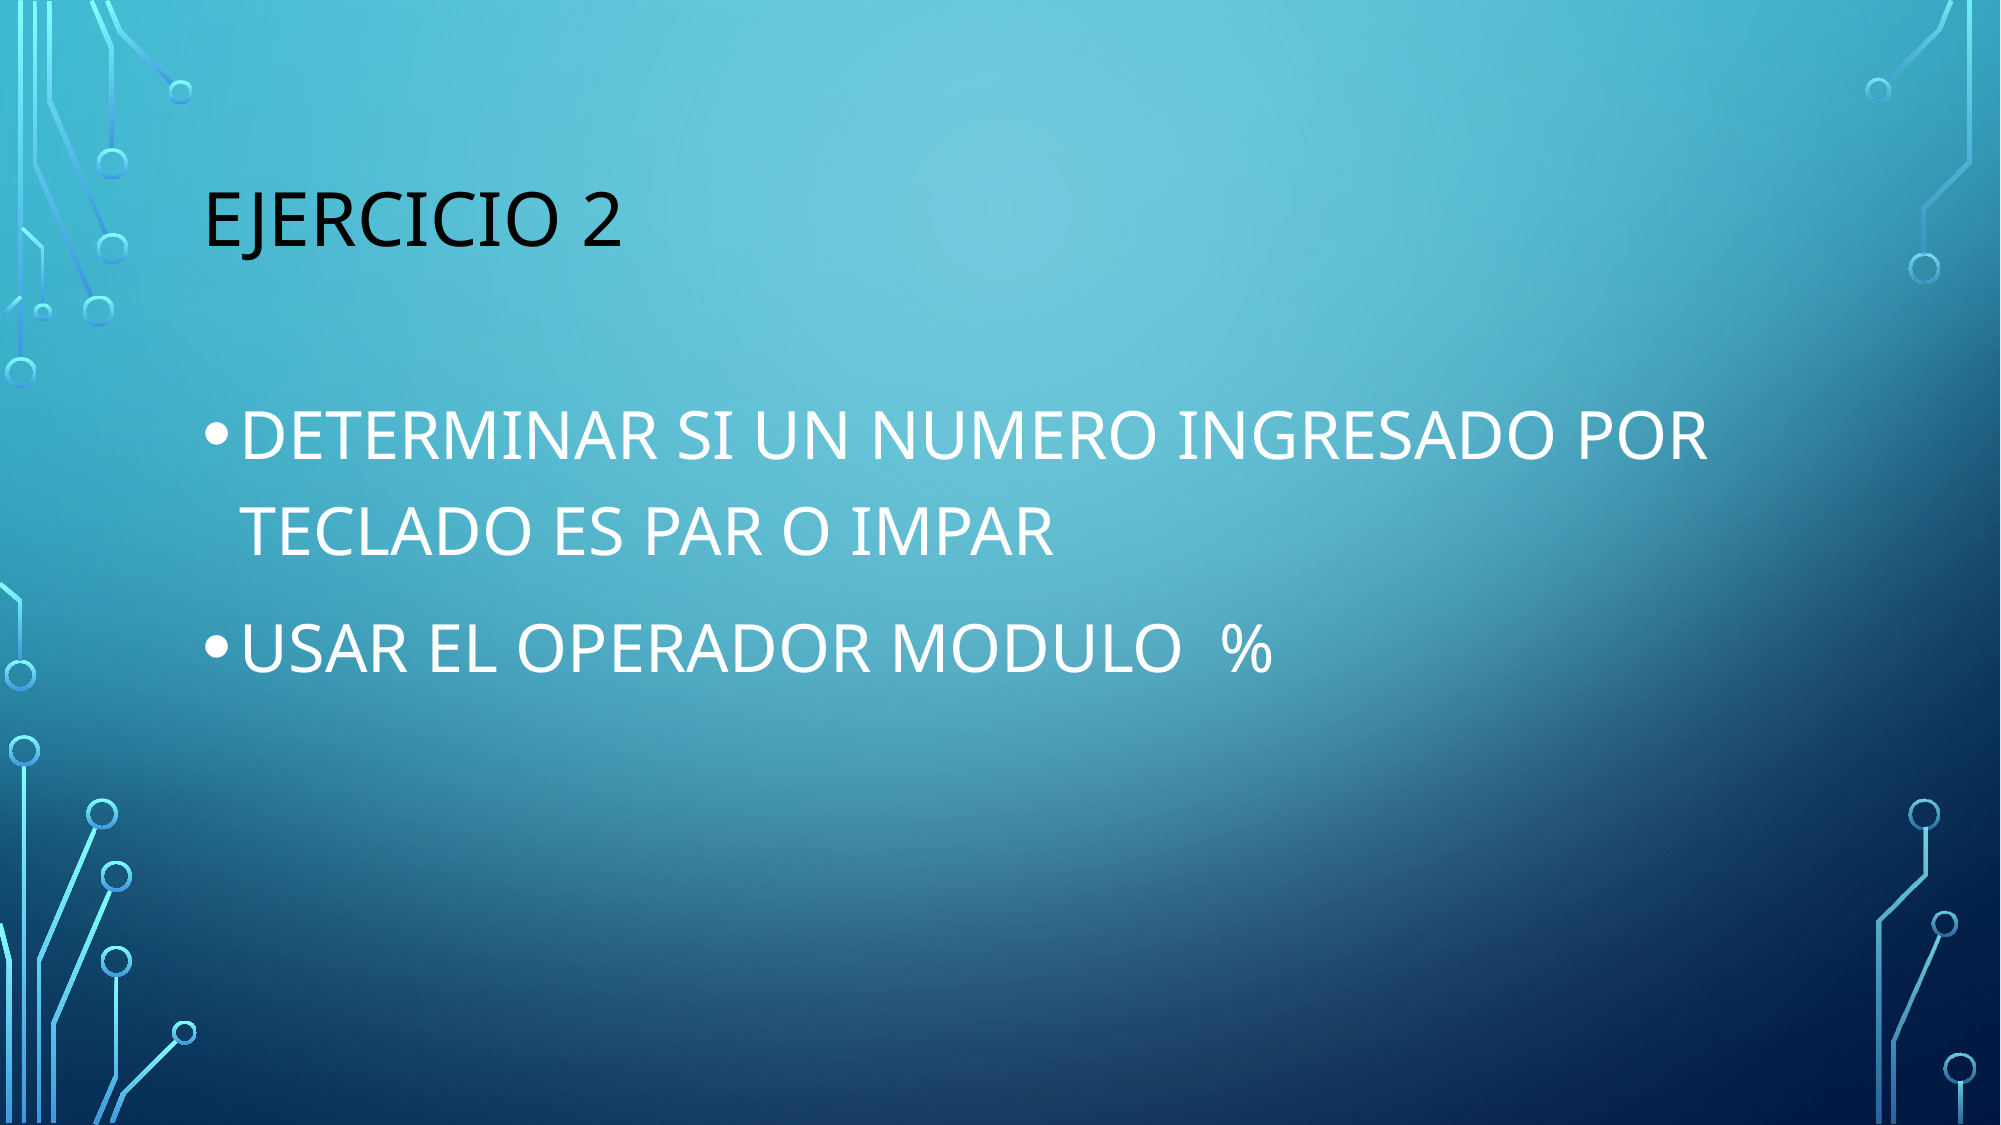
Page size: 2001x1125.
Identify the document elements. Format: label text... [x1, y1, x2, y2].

title EJERCICIO 2 [187, 101, 1813, 344]
list DETERMINAR SI UN NUMERO INGRESADO POR TECLADO ES PAR O IMPAR USAR EL OPERADOR MODULO % [187, 369, 1813, 950]
